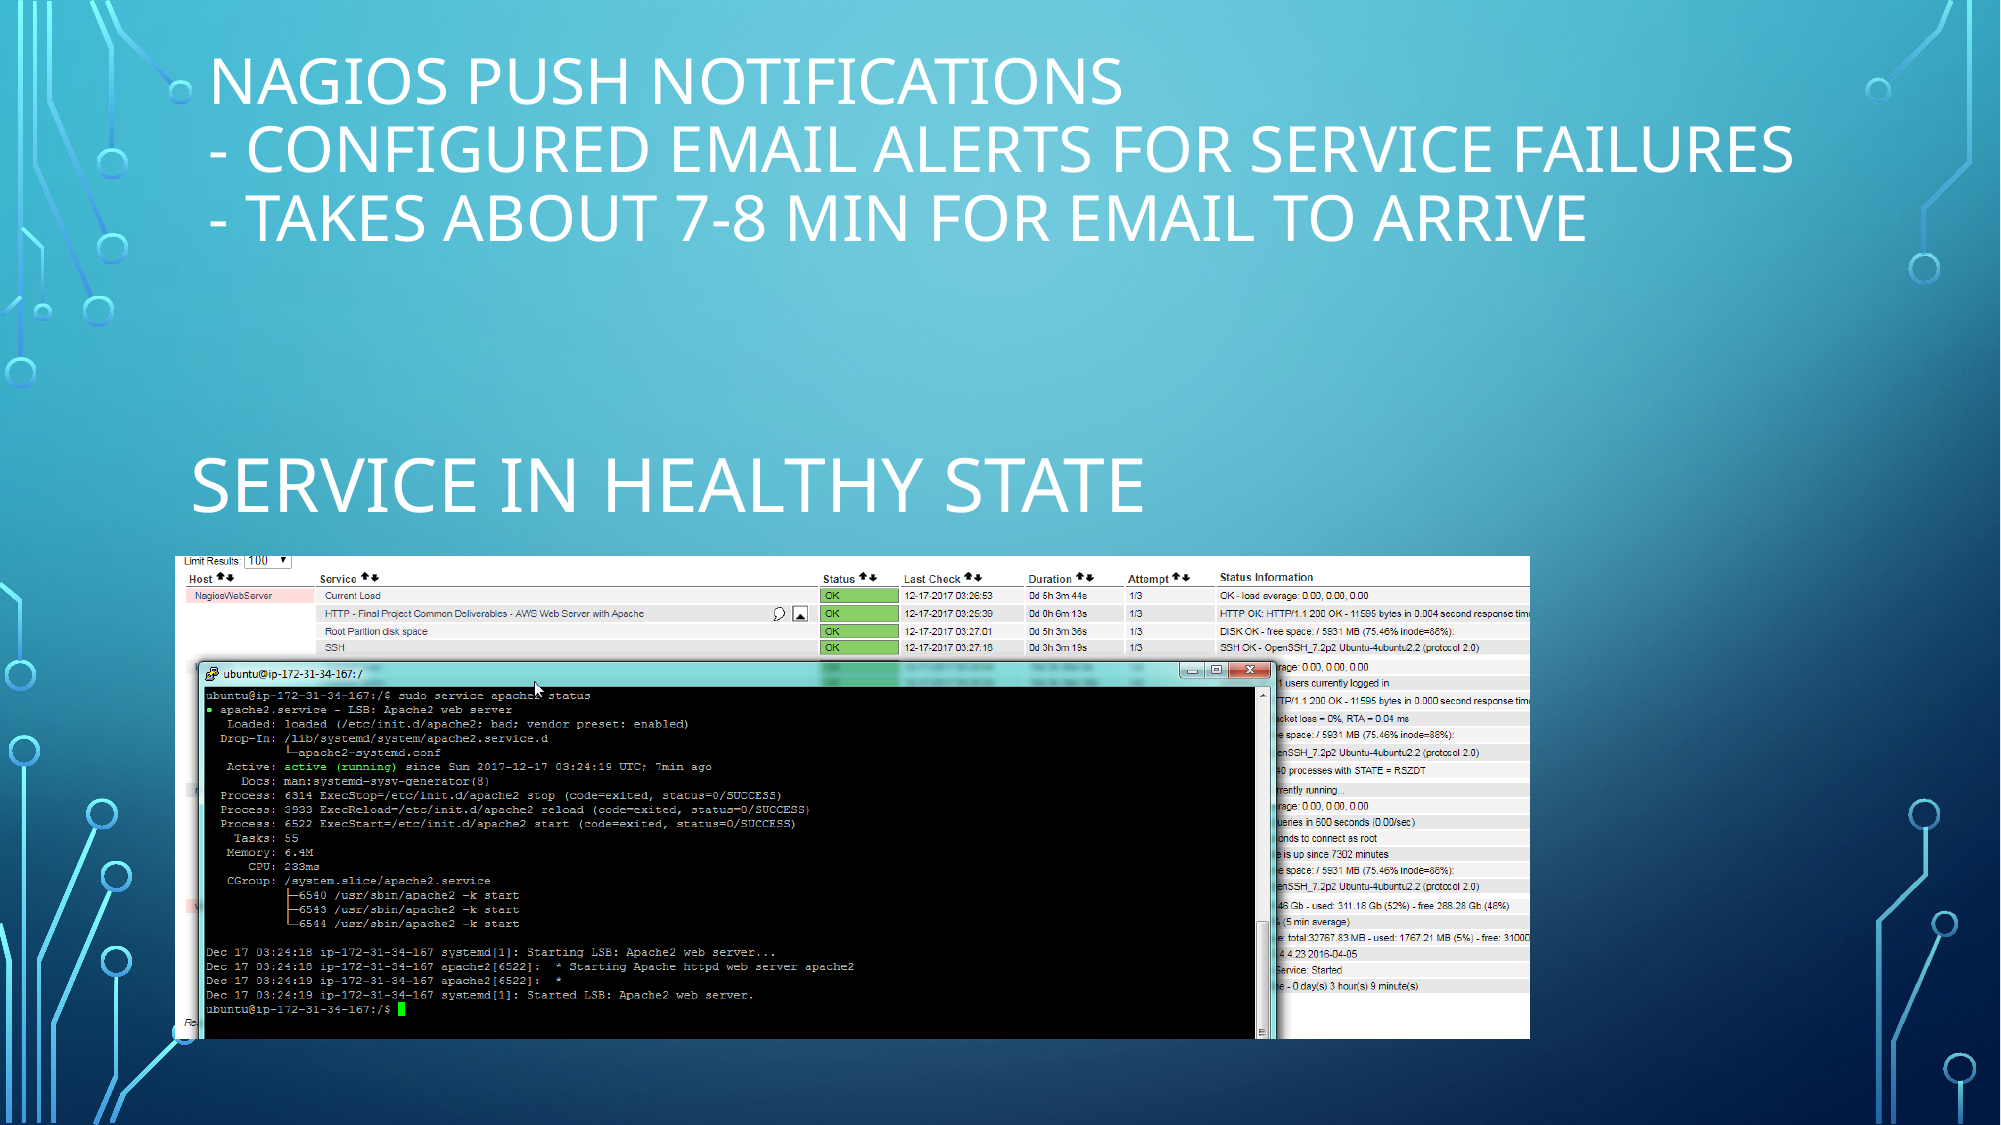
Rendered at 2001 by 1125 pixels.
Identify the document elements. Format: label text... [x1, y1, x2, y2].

text_box Service in healthy state [175, 366, 1801, 610]
title Nagios Push Notifications - configured email alerts for service failures - Takes about 7-8 Min for email to arrive [193, 31, 1819, 274]
picture [175, 556, 1530, 1040]
